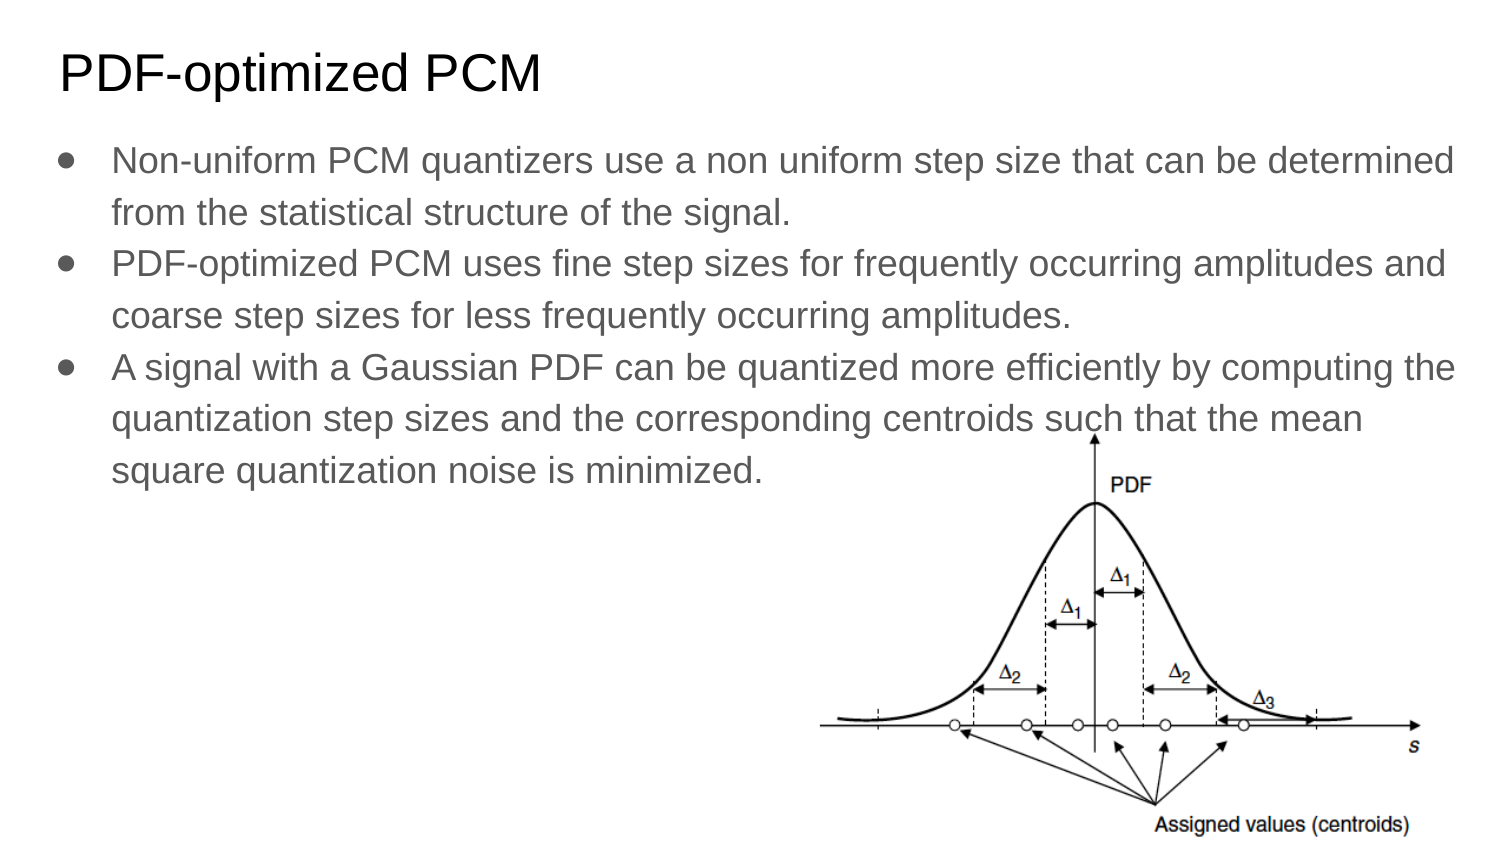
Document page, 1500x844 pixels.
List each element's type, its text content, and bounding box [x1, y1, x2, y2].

picture [819, 428, 1428, 844]
list Non-uniform PCM quantizers use a non uniform step size that can be determined from the statistical structure of the signal. PDF-optimized PCM uses fine step sizes for frequently occurring amplitudes and coarse step sizes for less frequently occurring amplitudes. A signal with a Gaussian PDF can be quantized more efficiently by computing the quantization step sizes and the corresponding centroids such that the mean square quantization noise is minimized. [21, 114, 1483, 522]
title PDF-optimized PCM [44, 23, 1443, 117]
